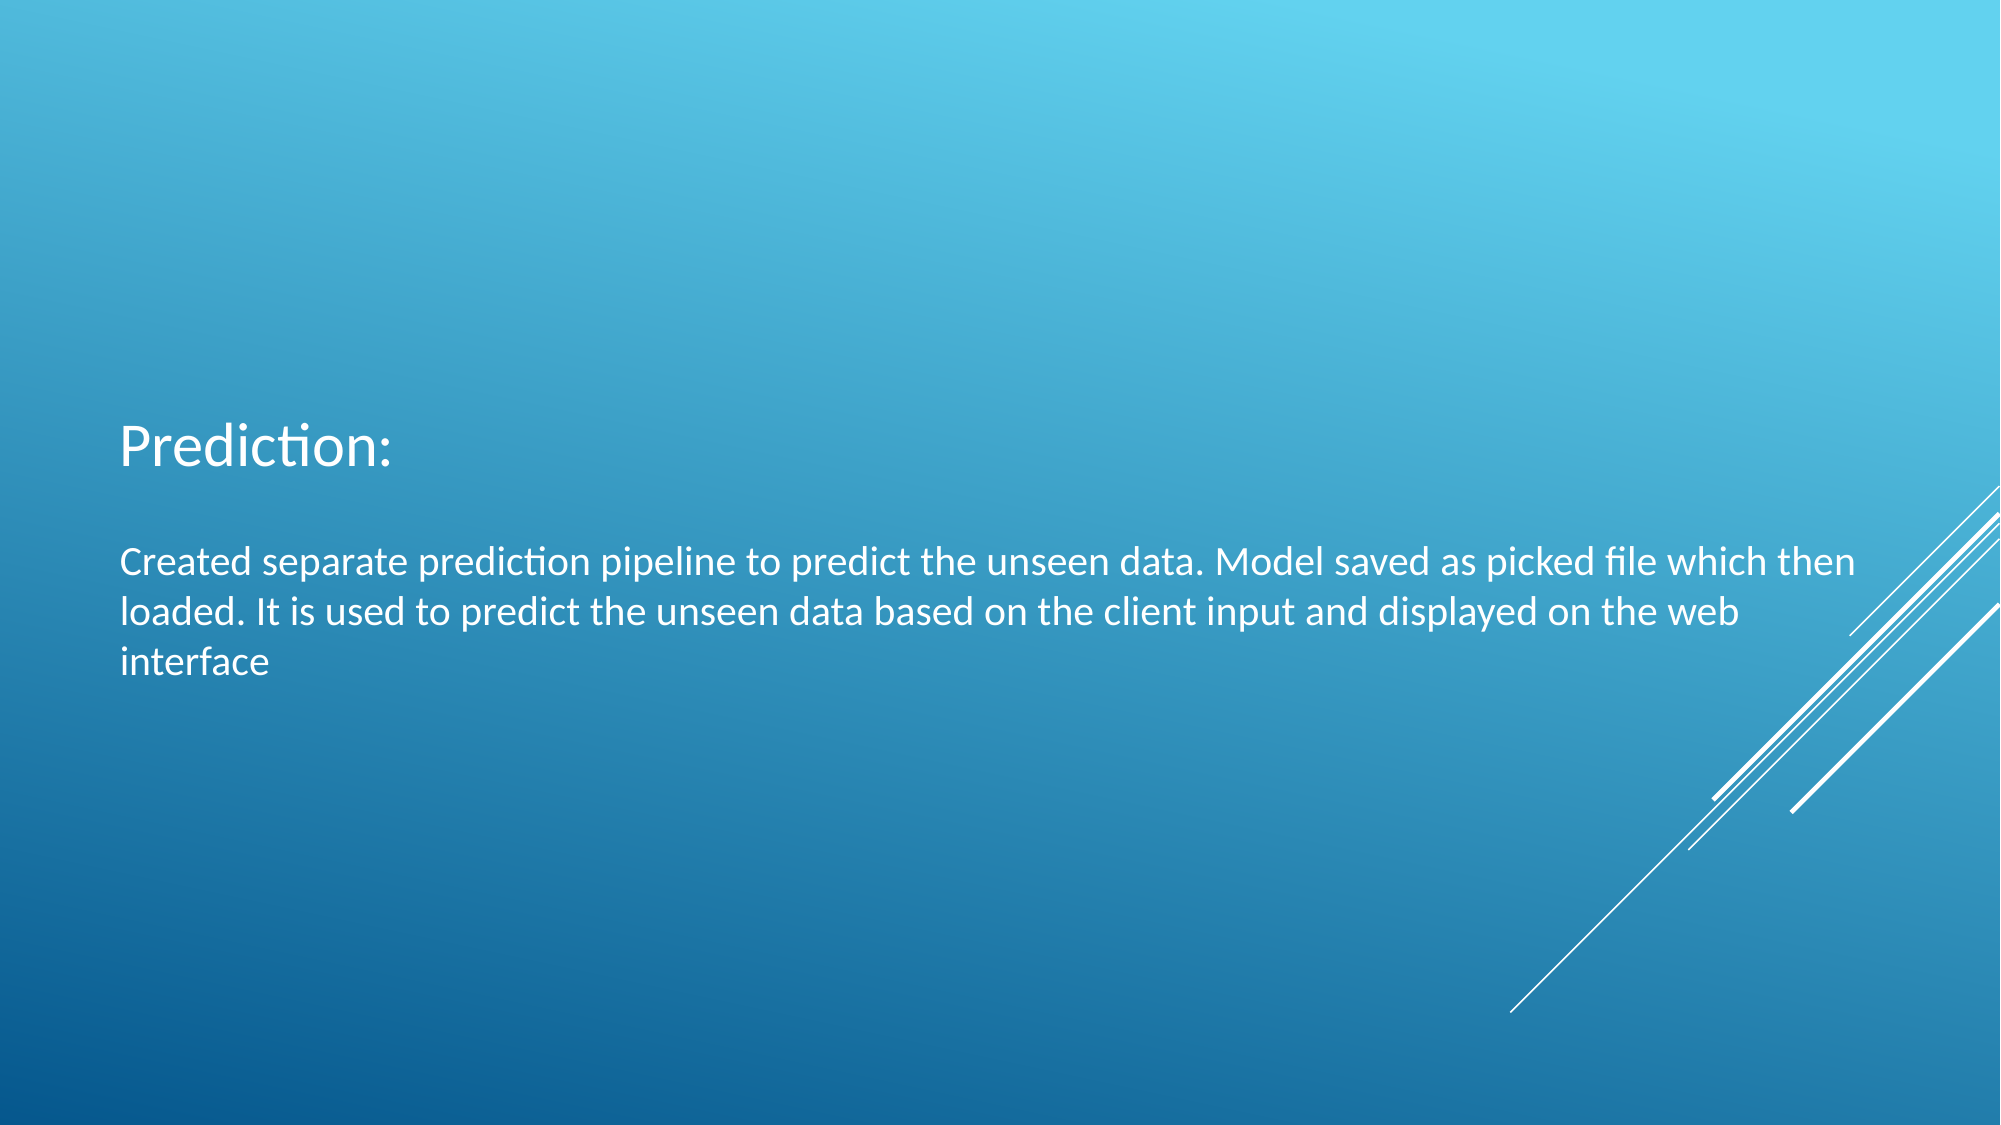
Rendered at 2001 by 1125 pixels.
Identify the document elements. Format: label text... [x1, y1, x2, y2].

list Prediction: Created separate prediction pipeline to predict the unseen data. Model saved as picked file which then loaded. It is used to predict the unseen data based on the client input and displayed on the web interface [111, 16, 1919, 1072]
